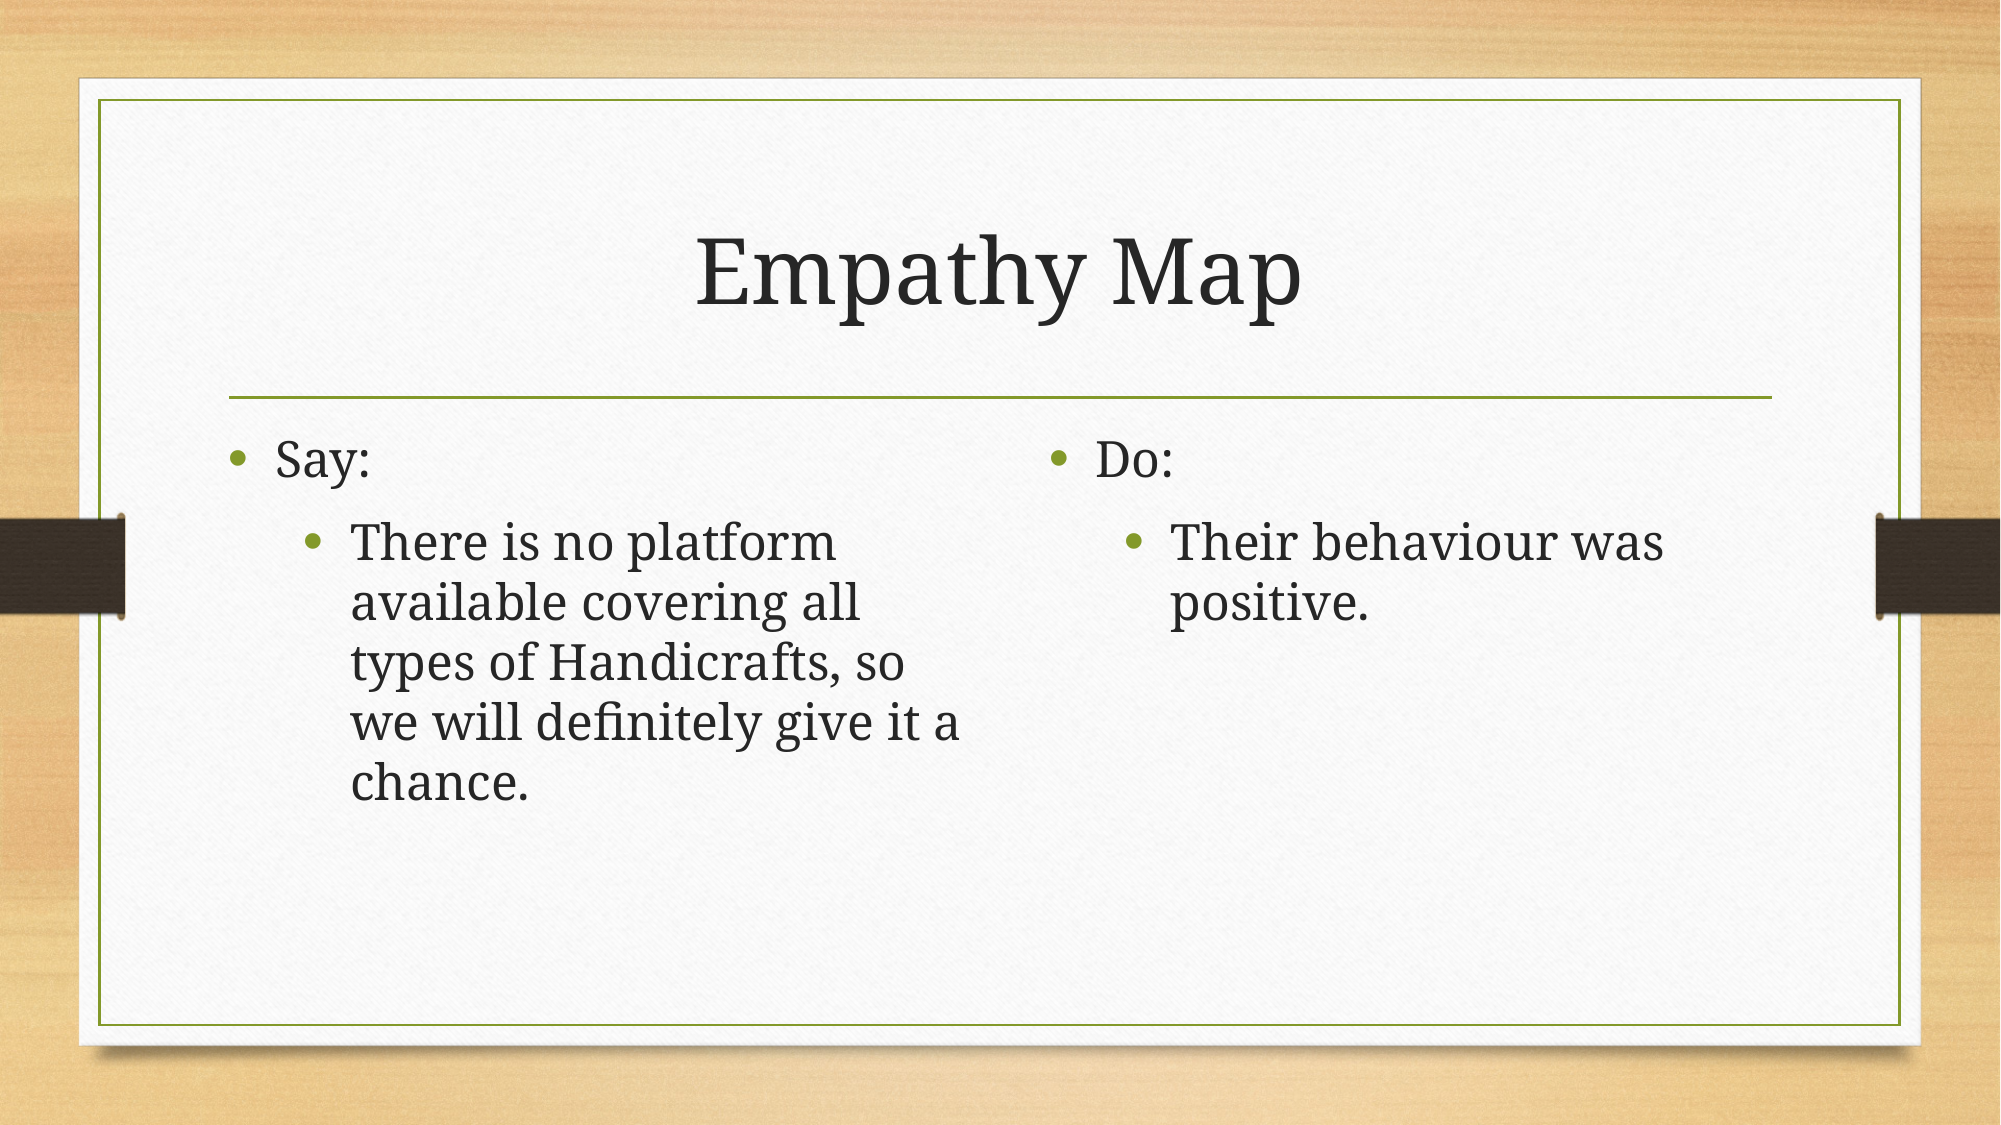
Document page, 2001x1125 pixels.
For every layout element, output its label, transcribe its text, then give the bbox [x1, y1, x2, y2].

picture [0, 0, 2001, 1125]
list Do: Their behaviour was positive. [1033, 420, 1808, 963]
list Say: There is no platform available covering all types of Handicrafts, so we will definitely give it a chance. [213, 420, 987, 963]
title Empathy Map [212, 161, 1788, 375]
